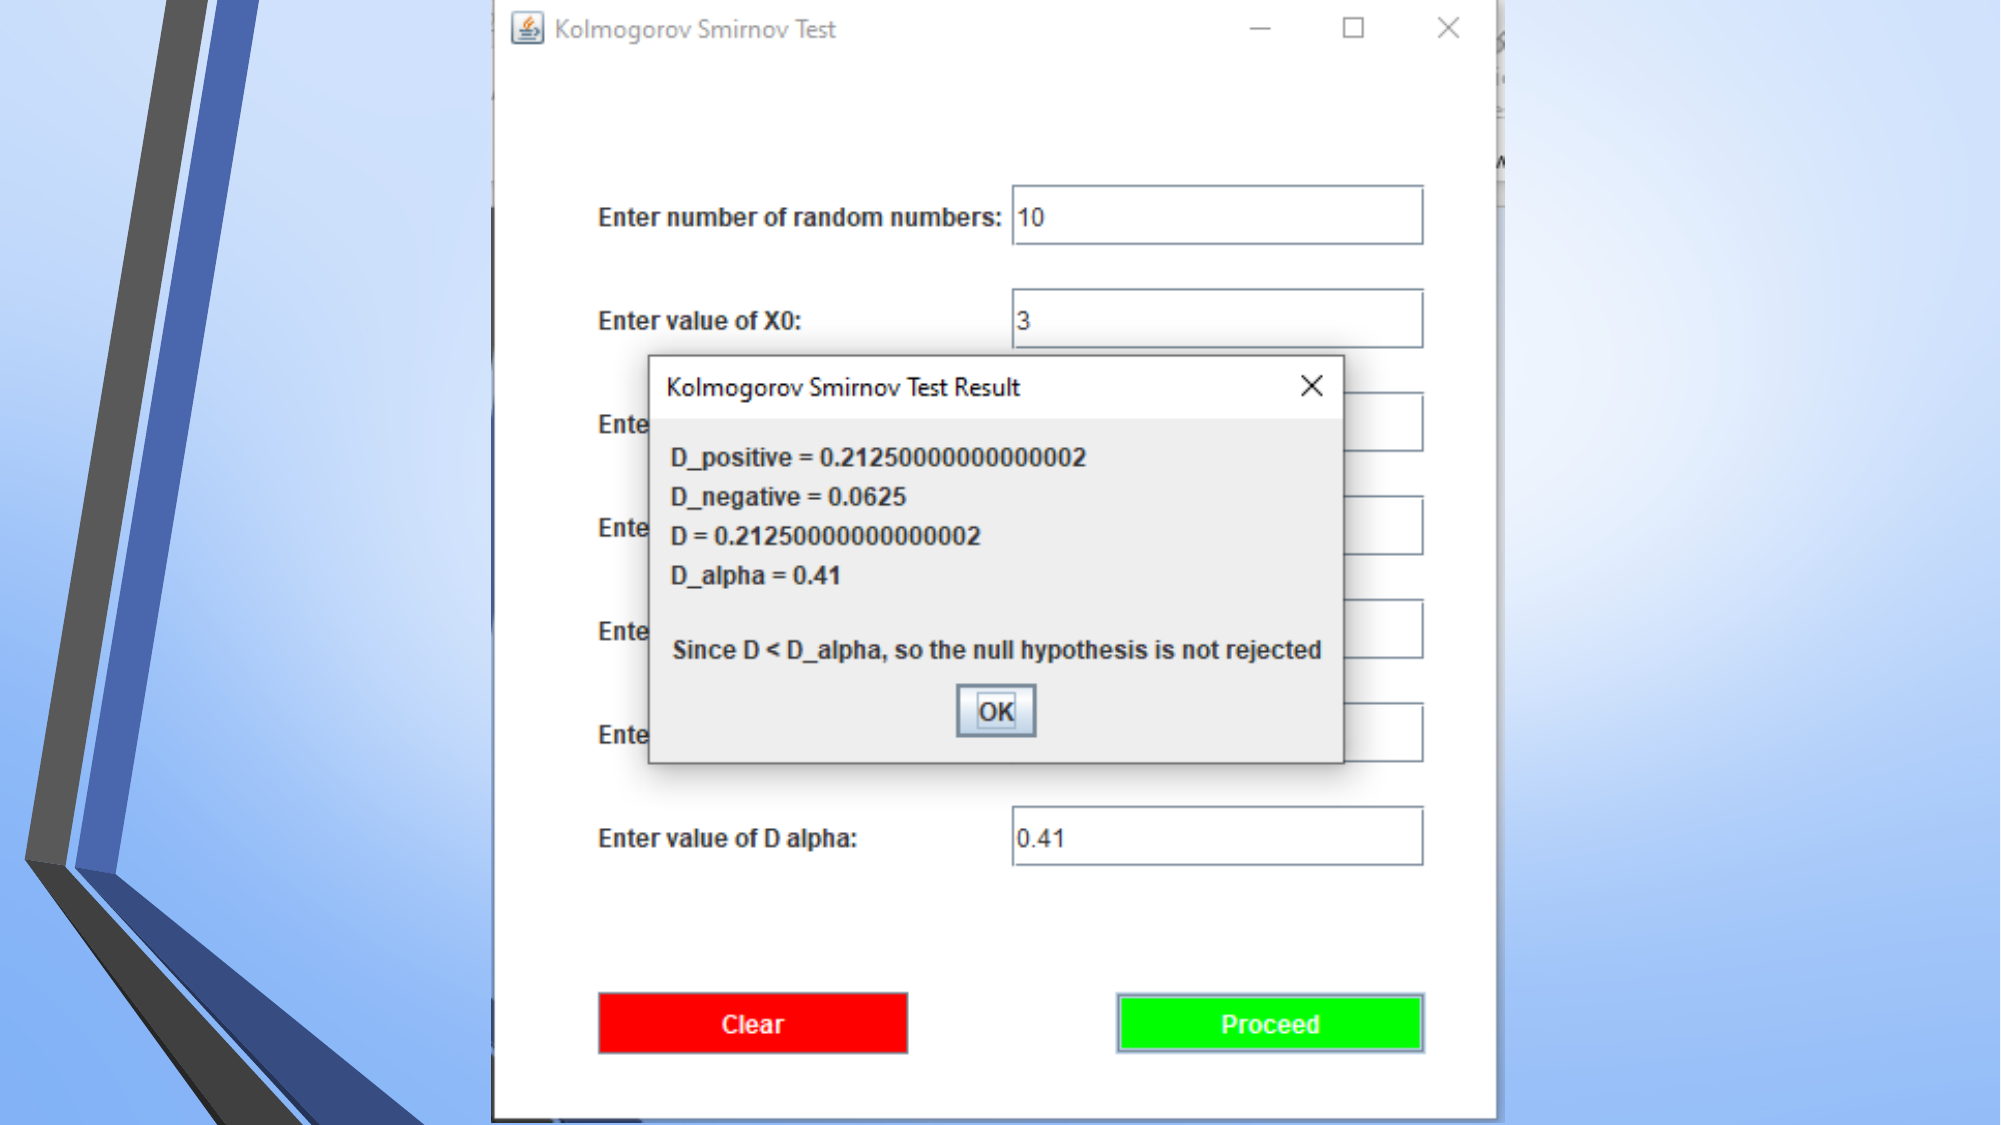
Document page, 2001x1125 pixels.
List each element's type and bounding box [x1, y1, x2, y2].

picture [490, 0, 1505, 1124]
